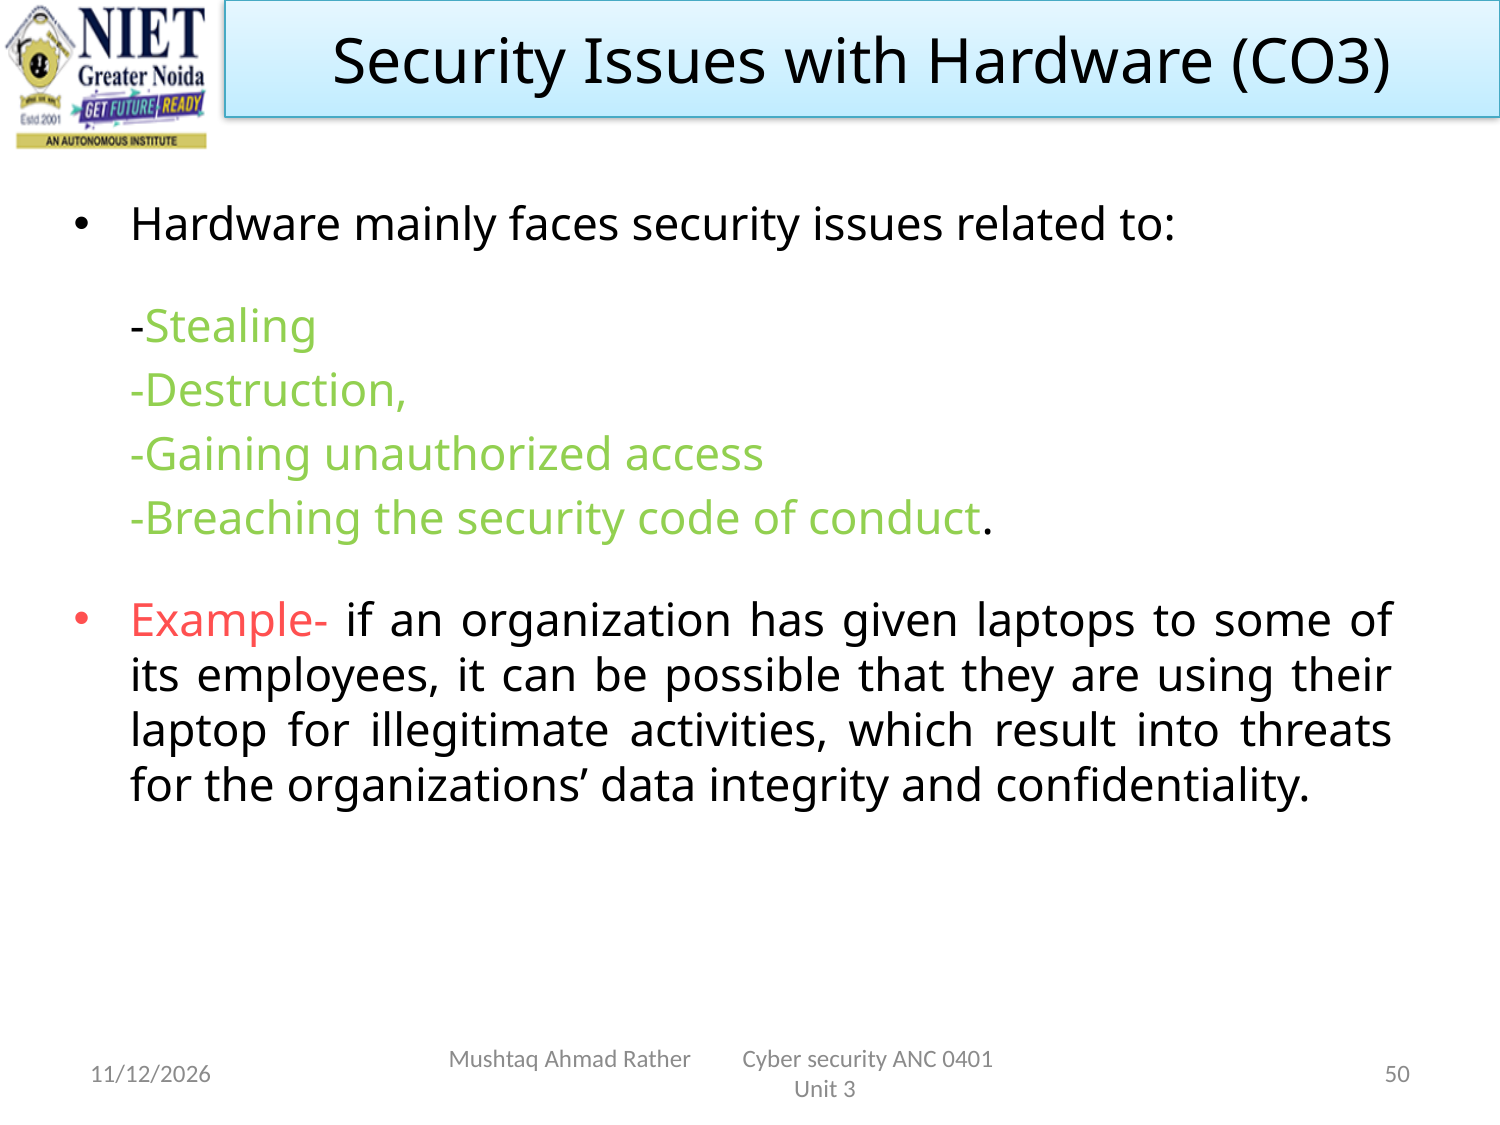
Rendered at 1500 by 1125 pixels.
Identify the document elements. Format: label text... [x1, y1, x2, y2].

list Hardware mainly faces security issues related to: -Stealing -Destruction, -Gaining unauthorized access -Breaching the security code of conduct. Example- if an organization has given laptops to some of its employees, it can be possible that they are using their laptop for illegitimate activities, which result into threats for the organizations’ data integrity and confidentiality. [58, 187, 1409, 1020]
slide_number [75, 1042, 412, 1103]
slide_number 50 [1238, 1042, 1425, 1103]
footer Mushtaq Ahmad Rather Cyber security ANC 0401 Unit 3 [412, 1042, 1238, 1103]
text_box Security Issues with Hardware (CO3) [238, 0, 1500, 118]
picture [0, 0, 238, 154]
